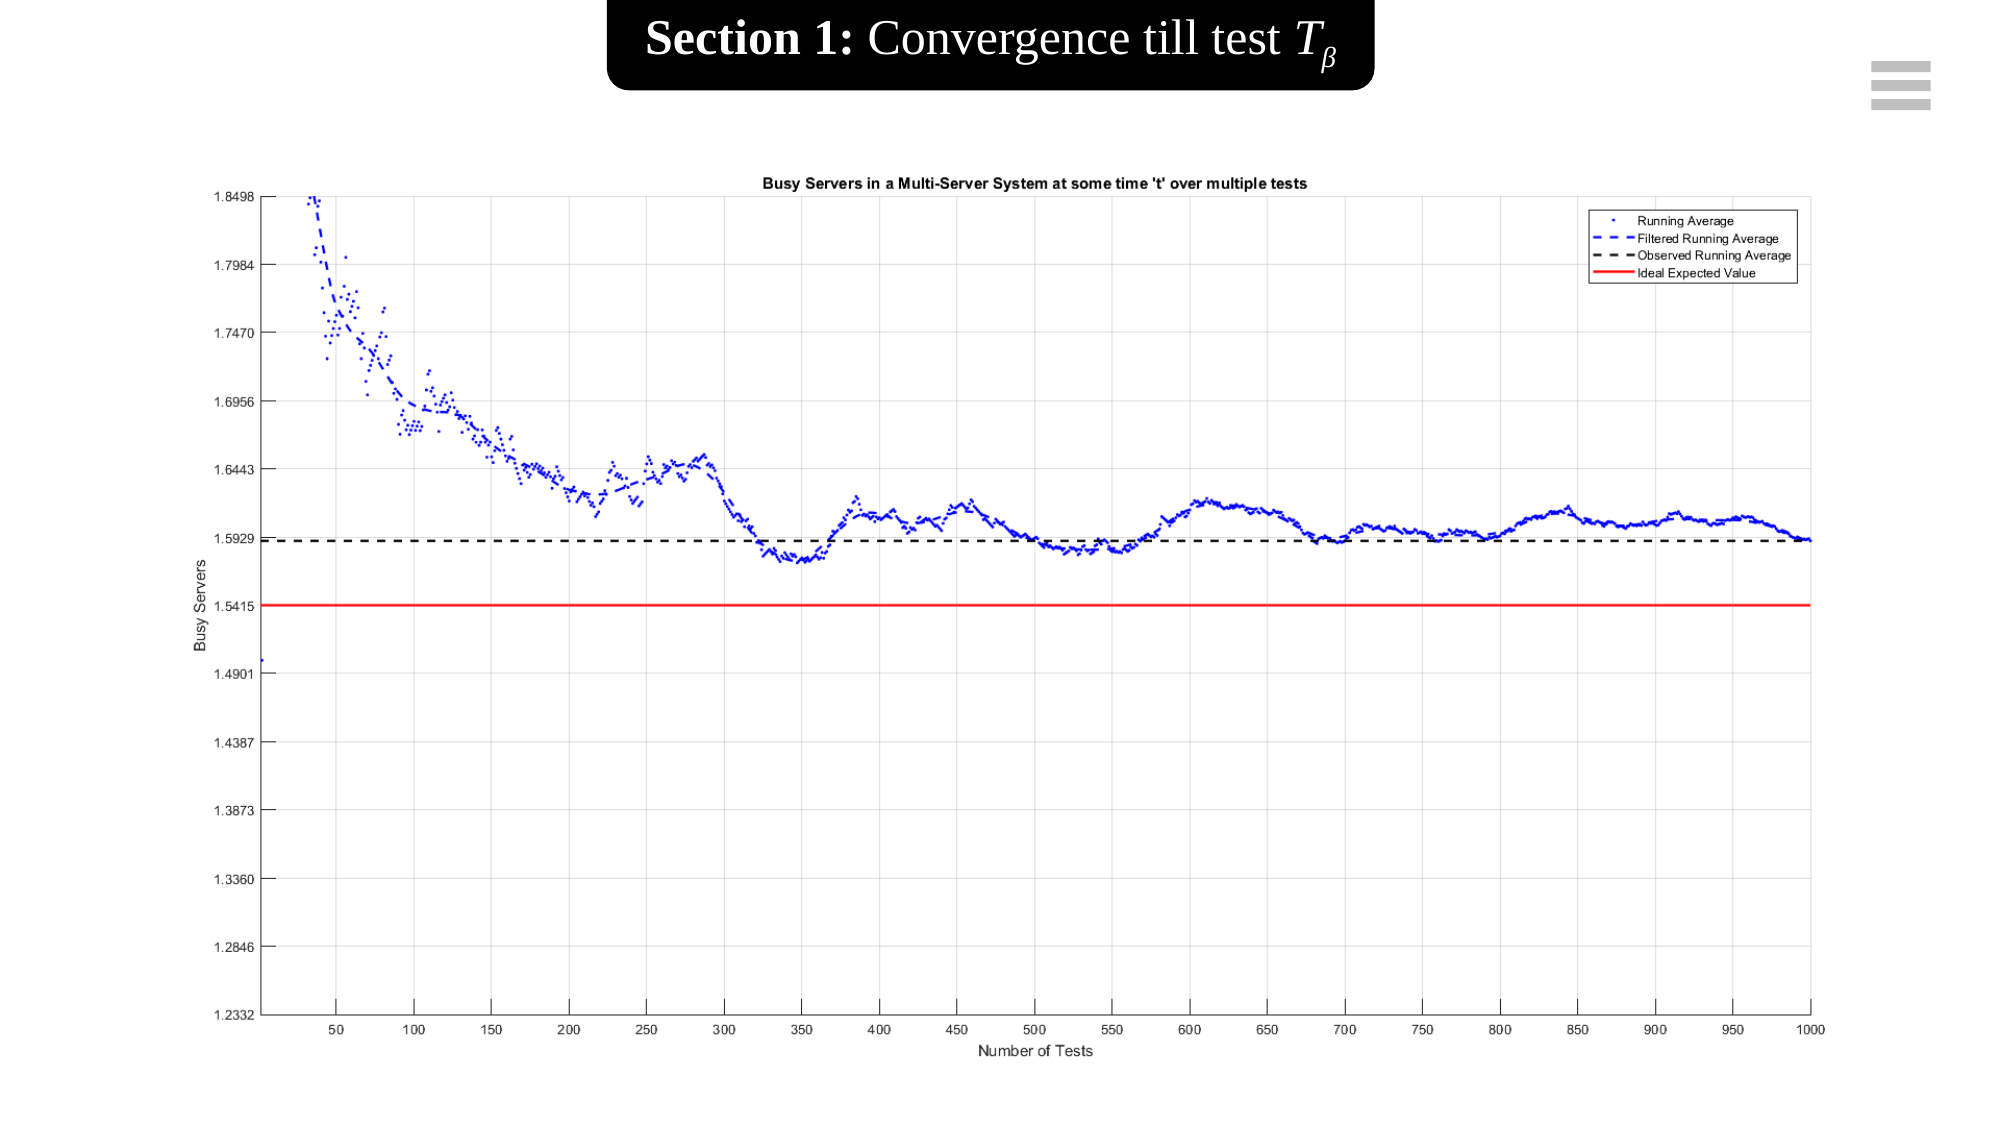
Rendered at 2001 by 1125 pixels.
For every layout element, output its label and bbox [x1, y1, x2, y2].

picture [0, 121, 2000, 1125]
text_box [1871, 61, 1931, 111]
text_box [524, 0, 1476, 86]
